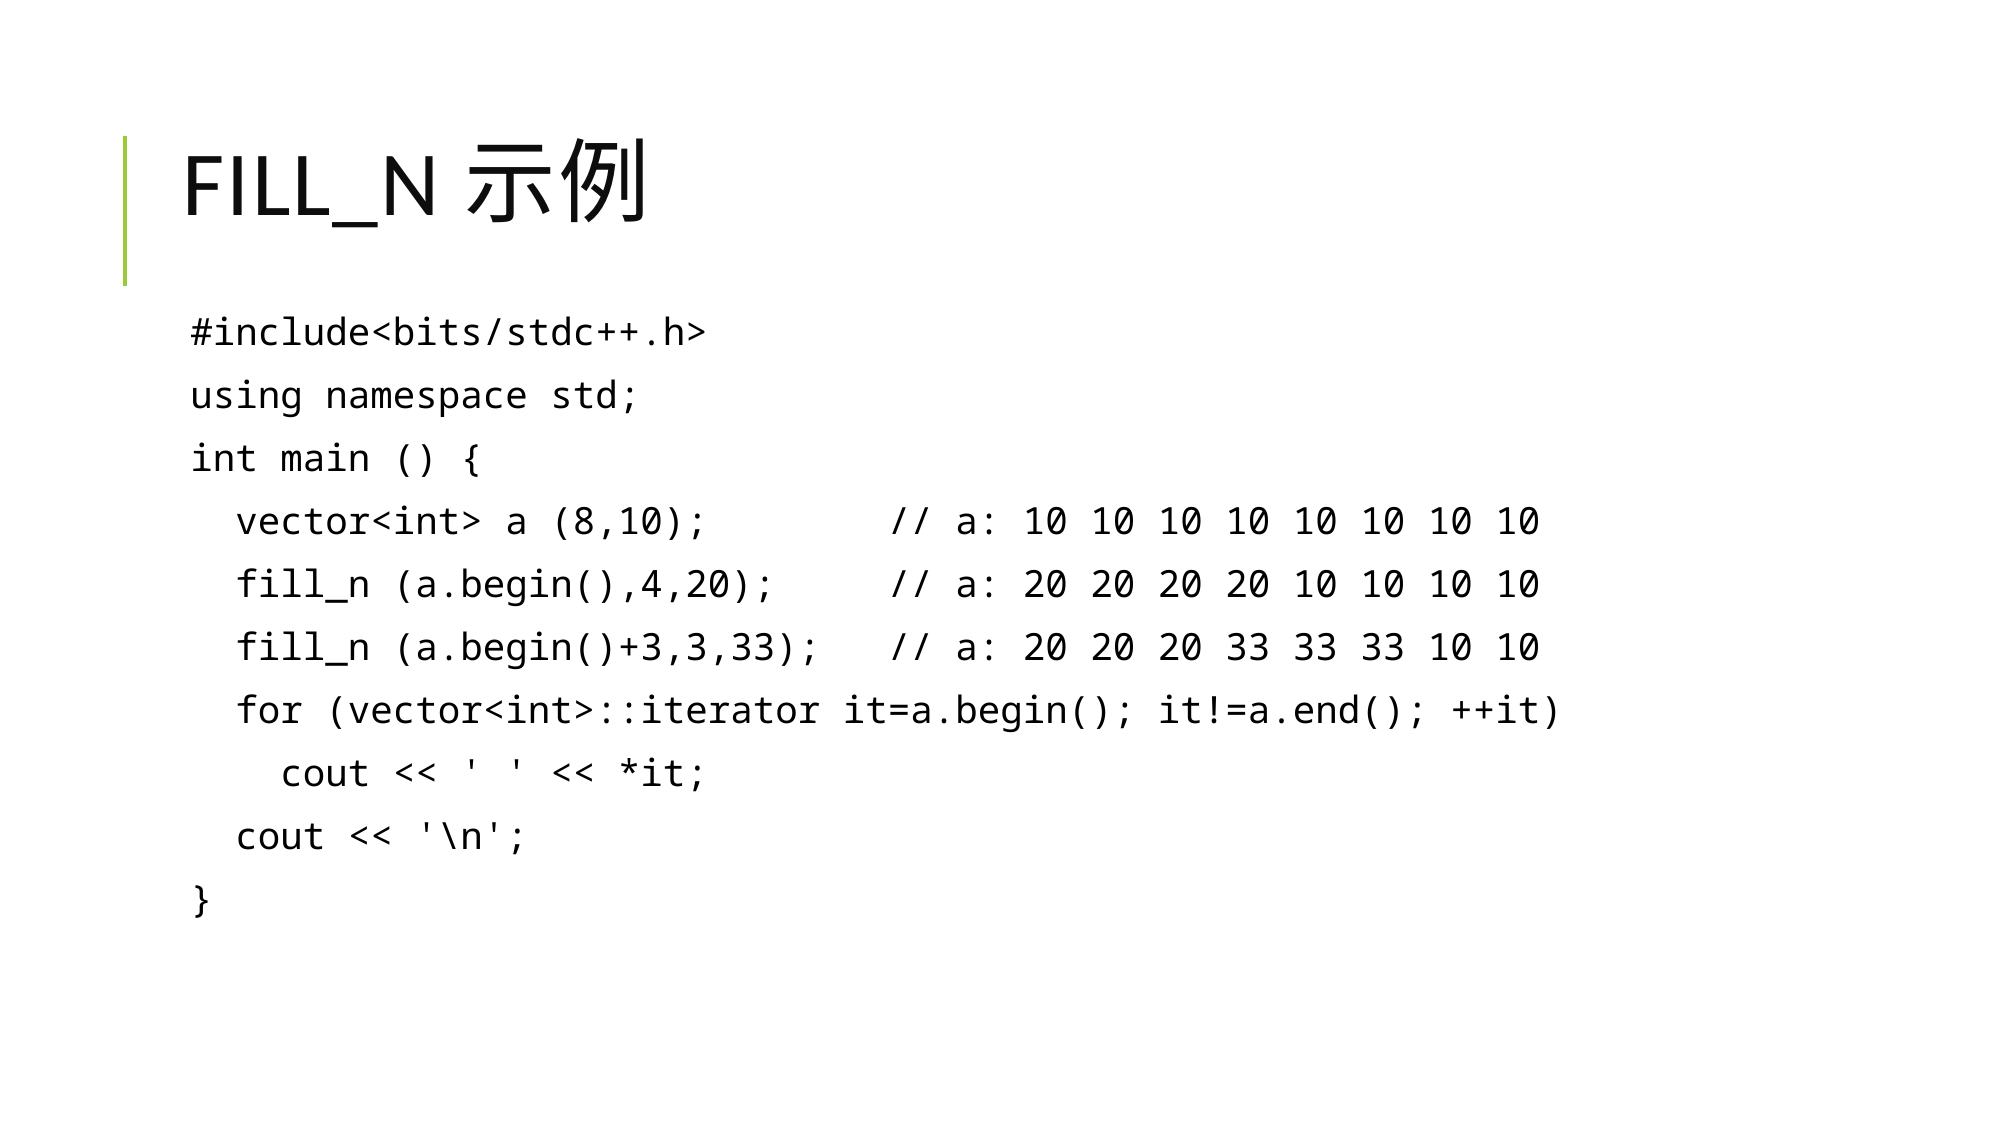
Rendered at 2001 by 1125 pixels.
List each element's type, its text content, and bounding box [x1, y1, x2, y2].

list #include<bits/stdc++.h> using namespace std; int main () { vector<int> a (8,10); // a: 10 10 10 10 10 10 10 10 fill_n (a.begin(),4,20); // a: 20 20 20 20 10 10 10 10 fill_n (a.begin()+3,3,33); // a: 20 20 20 33 33 33 10 10 for (vector<int>::iterator it=a.begin(); it!=a.end(); ++it) cout << ' ' << *it; cout << '\n'; } [168, 282, 1875, 1086]
title fill_n示例 [168, 96, 1763, 282]
